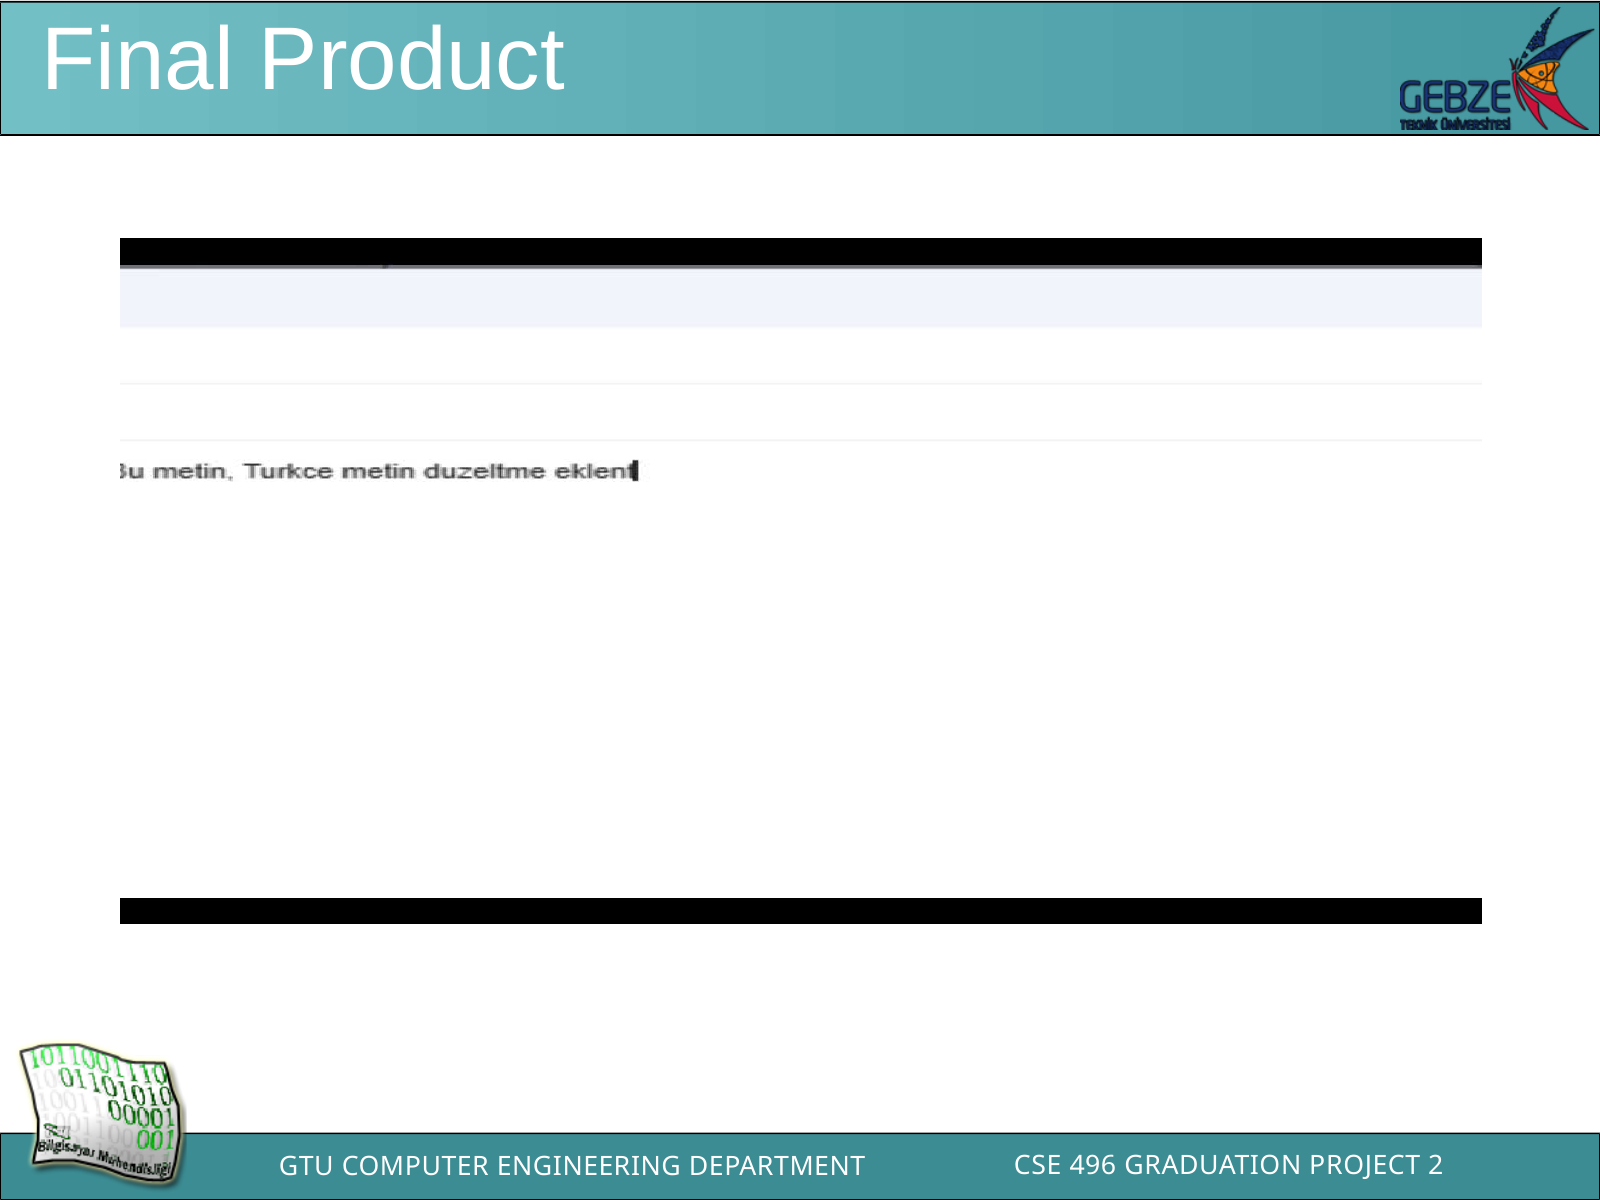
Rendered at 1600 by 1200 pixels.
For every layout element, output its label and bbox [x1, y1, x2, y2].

text_box [0, 1132, 1600, 1200]
text_box [119, 237, 1483, 926]
text_box [14, 1026, 187, 1131]
text_box [0, 0, 1600, 137]
